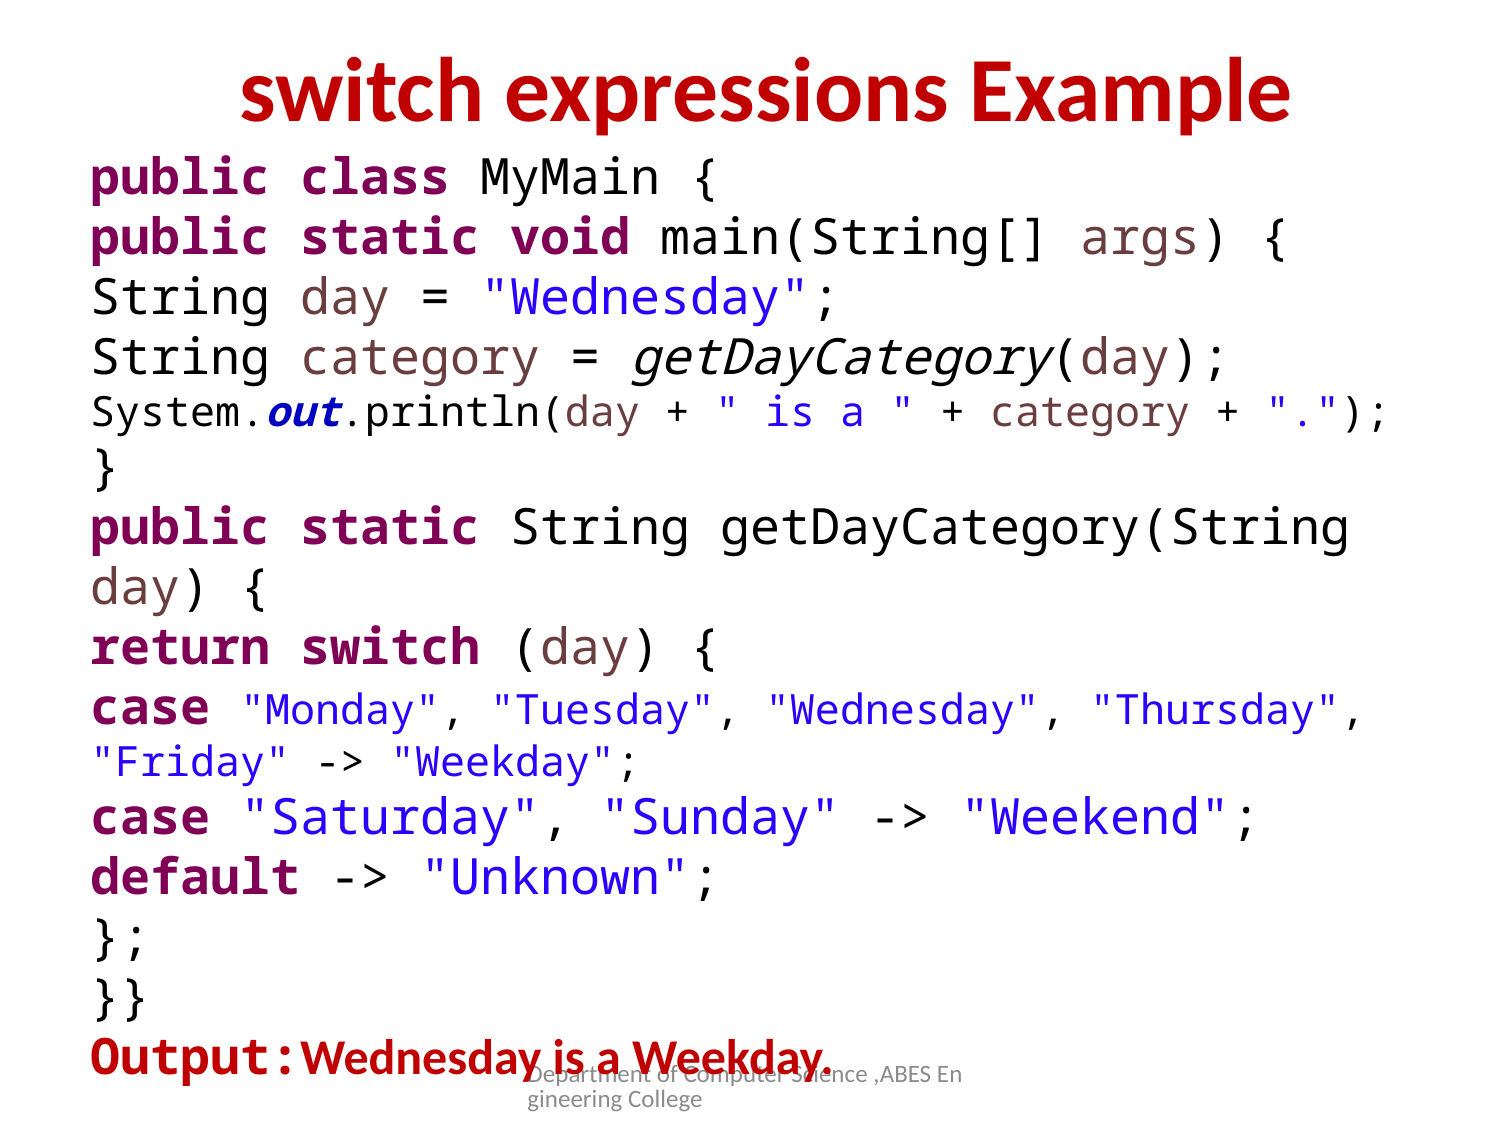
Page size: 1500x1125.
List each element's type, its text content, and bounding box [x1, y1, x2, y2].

title switch expressions Example [75, 45, 1459, 126]
list public class MyMain { public static void main(String[] args) { String day = "Wednesday"; String category = getDayCategory(day); System.out.println(day + " is a " + category + "."); } public static String getDayCategory(String day) { return switch (day) { case "Monday", "Tuesday", "Wednesday", "Thursday", "Friday" -> "Weekday"; case "Saturday", "Sunday" -> "Weekend"; default -> "Unknown"; }; }} Output:Wednesday is a Weekday. [75, 137, 1459, 1106]
footer Department of Computer Science ,ABES Engineering College [512, 1042, 988, 1103]
